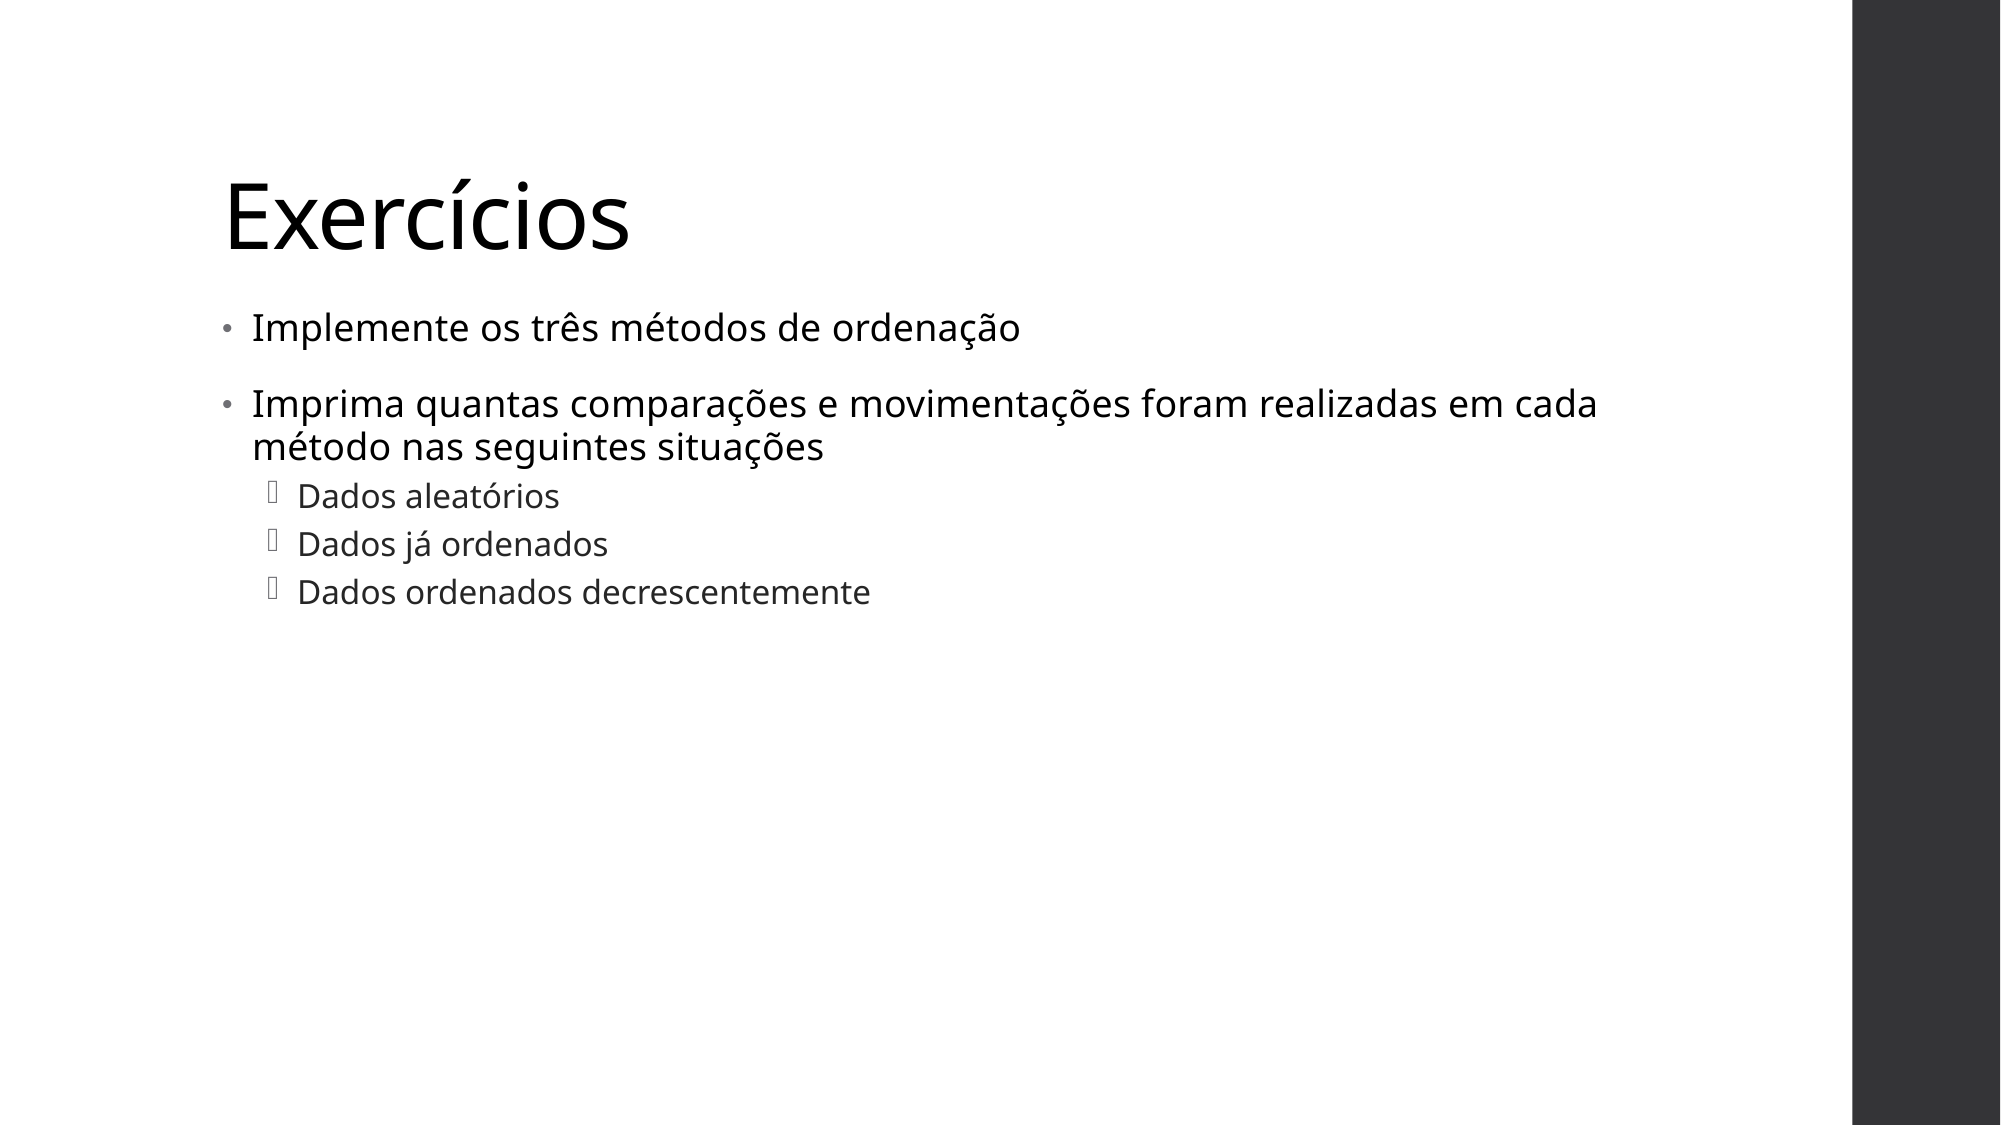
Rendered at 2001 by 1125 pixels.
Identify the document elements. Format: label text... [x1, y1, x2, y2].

title Exercícios [206, 60, 1797, 278]
list Implemente os três métodos de ordenação Imprima quantas comparações e movimentações foram realizadas em cada método nas seguintes situações Dados aleatórios Dados já ordenados Dados ordenados decrescentemente [206, 299, 1617, 1014]
